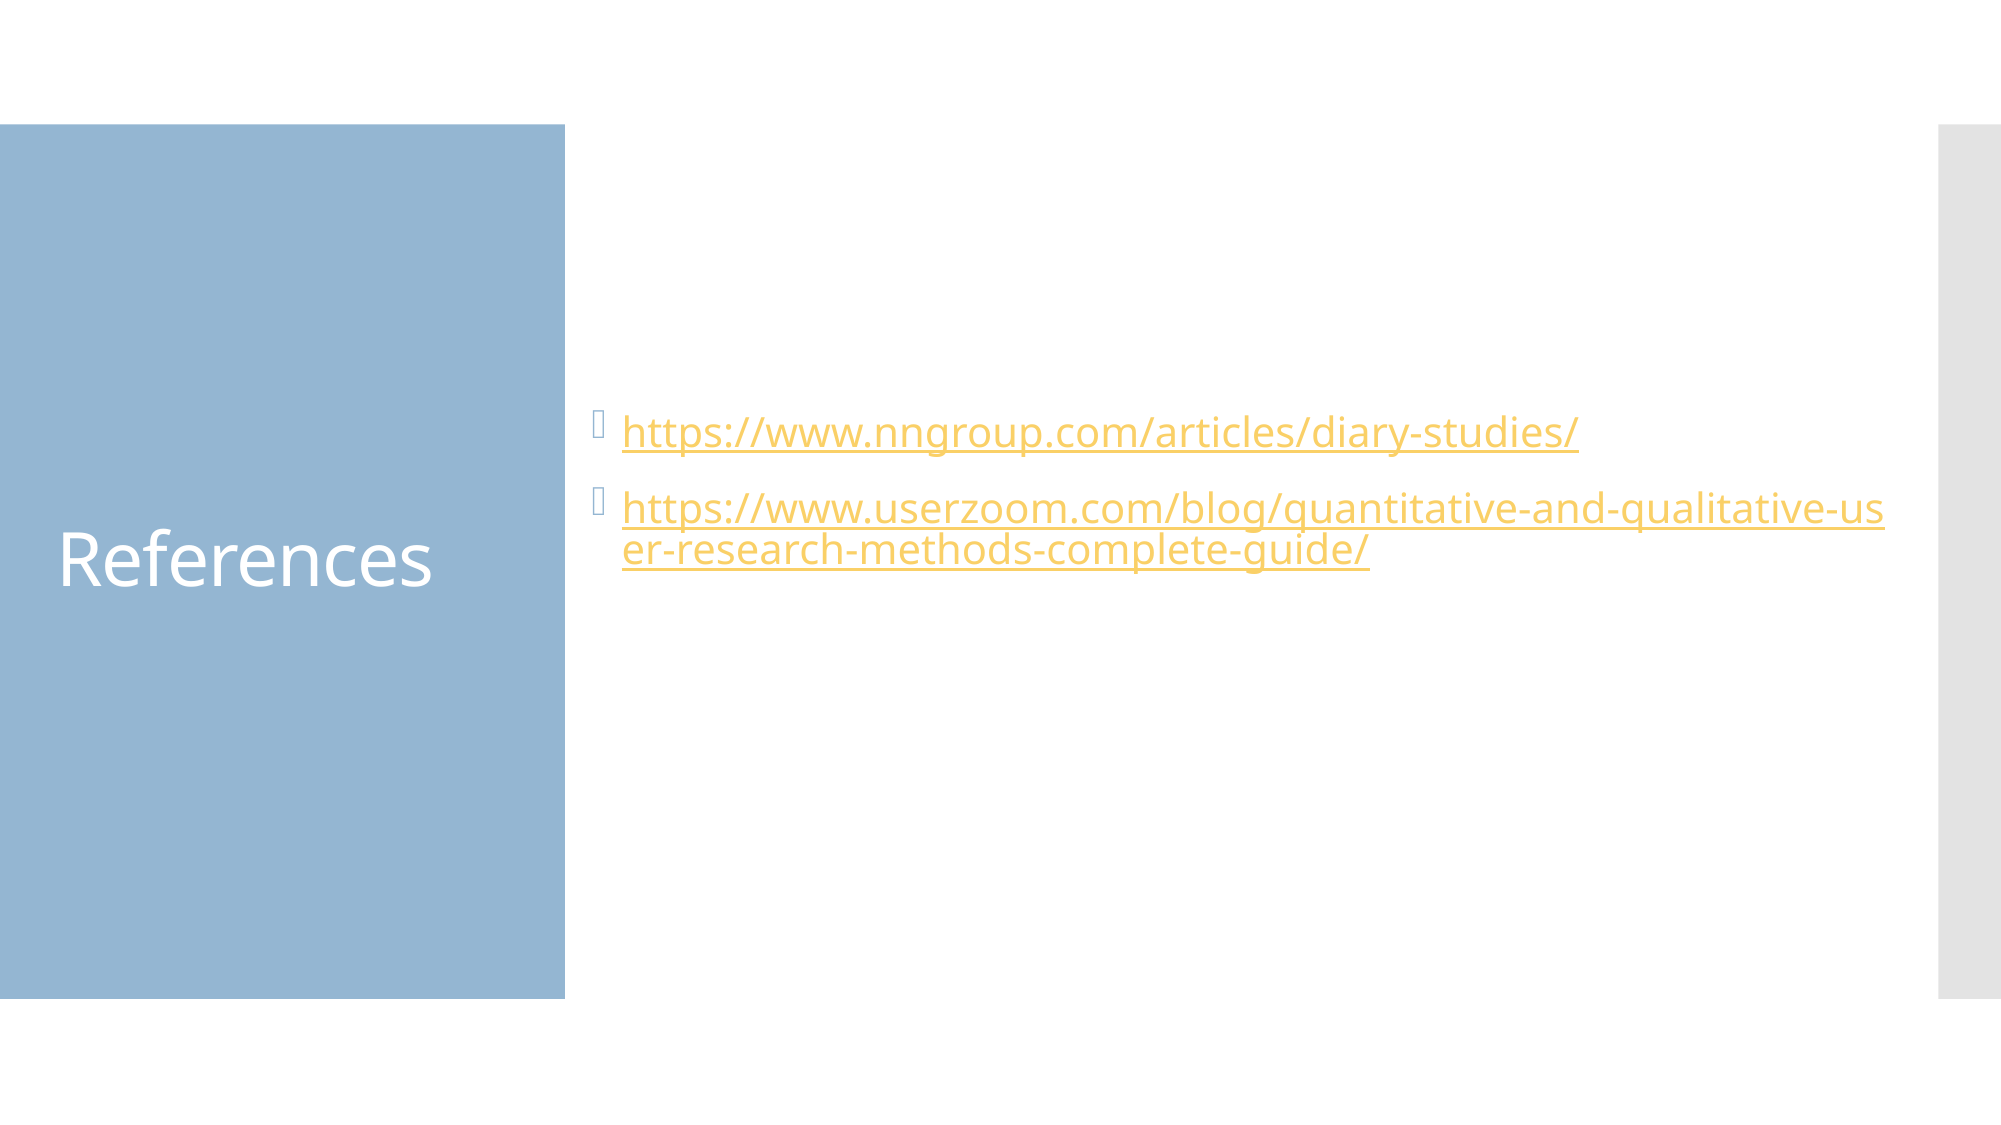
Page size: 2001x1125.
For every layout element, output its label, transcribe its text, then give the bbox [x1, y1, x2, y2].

title References [41, 184, 525, 940]
list https://www.nngroup.com/articles/diary-studies/ https://www.userzoom.com/blog/quantitative-and-qualitative-user-research-methods-complete-guide/ [576, 245, 1910, 835]
